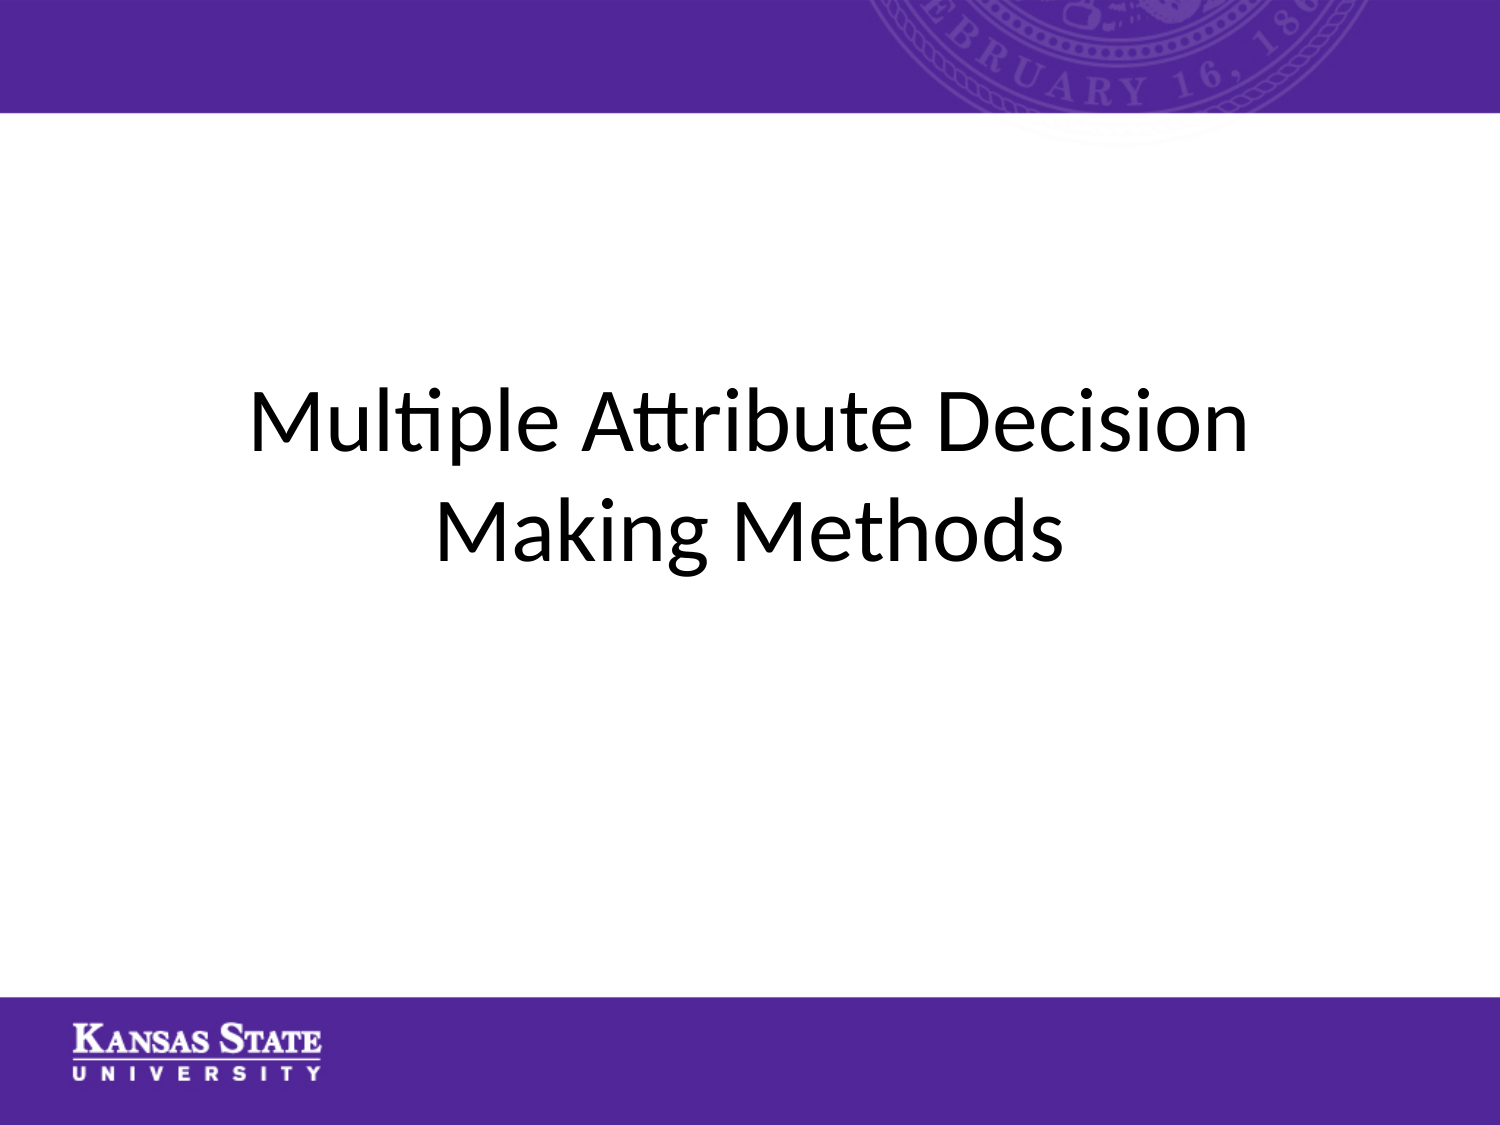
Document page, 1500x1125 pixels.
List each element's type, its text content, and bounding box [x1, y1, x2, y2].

title Multiple Attribute Decision Making Methods [112, 349, 1388, 591]
picture [0, 0, 1500, 1125]
